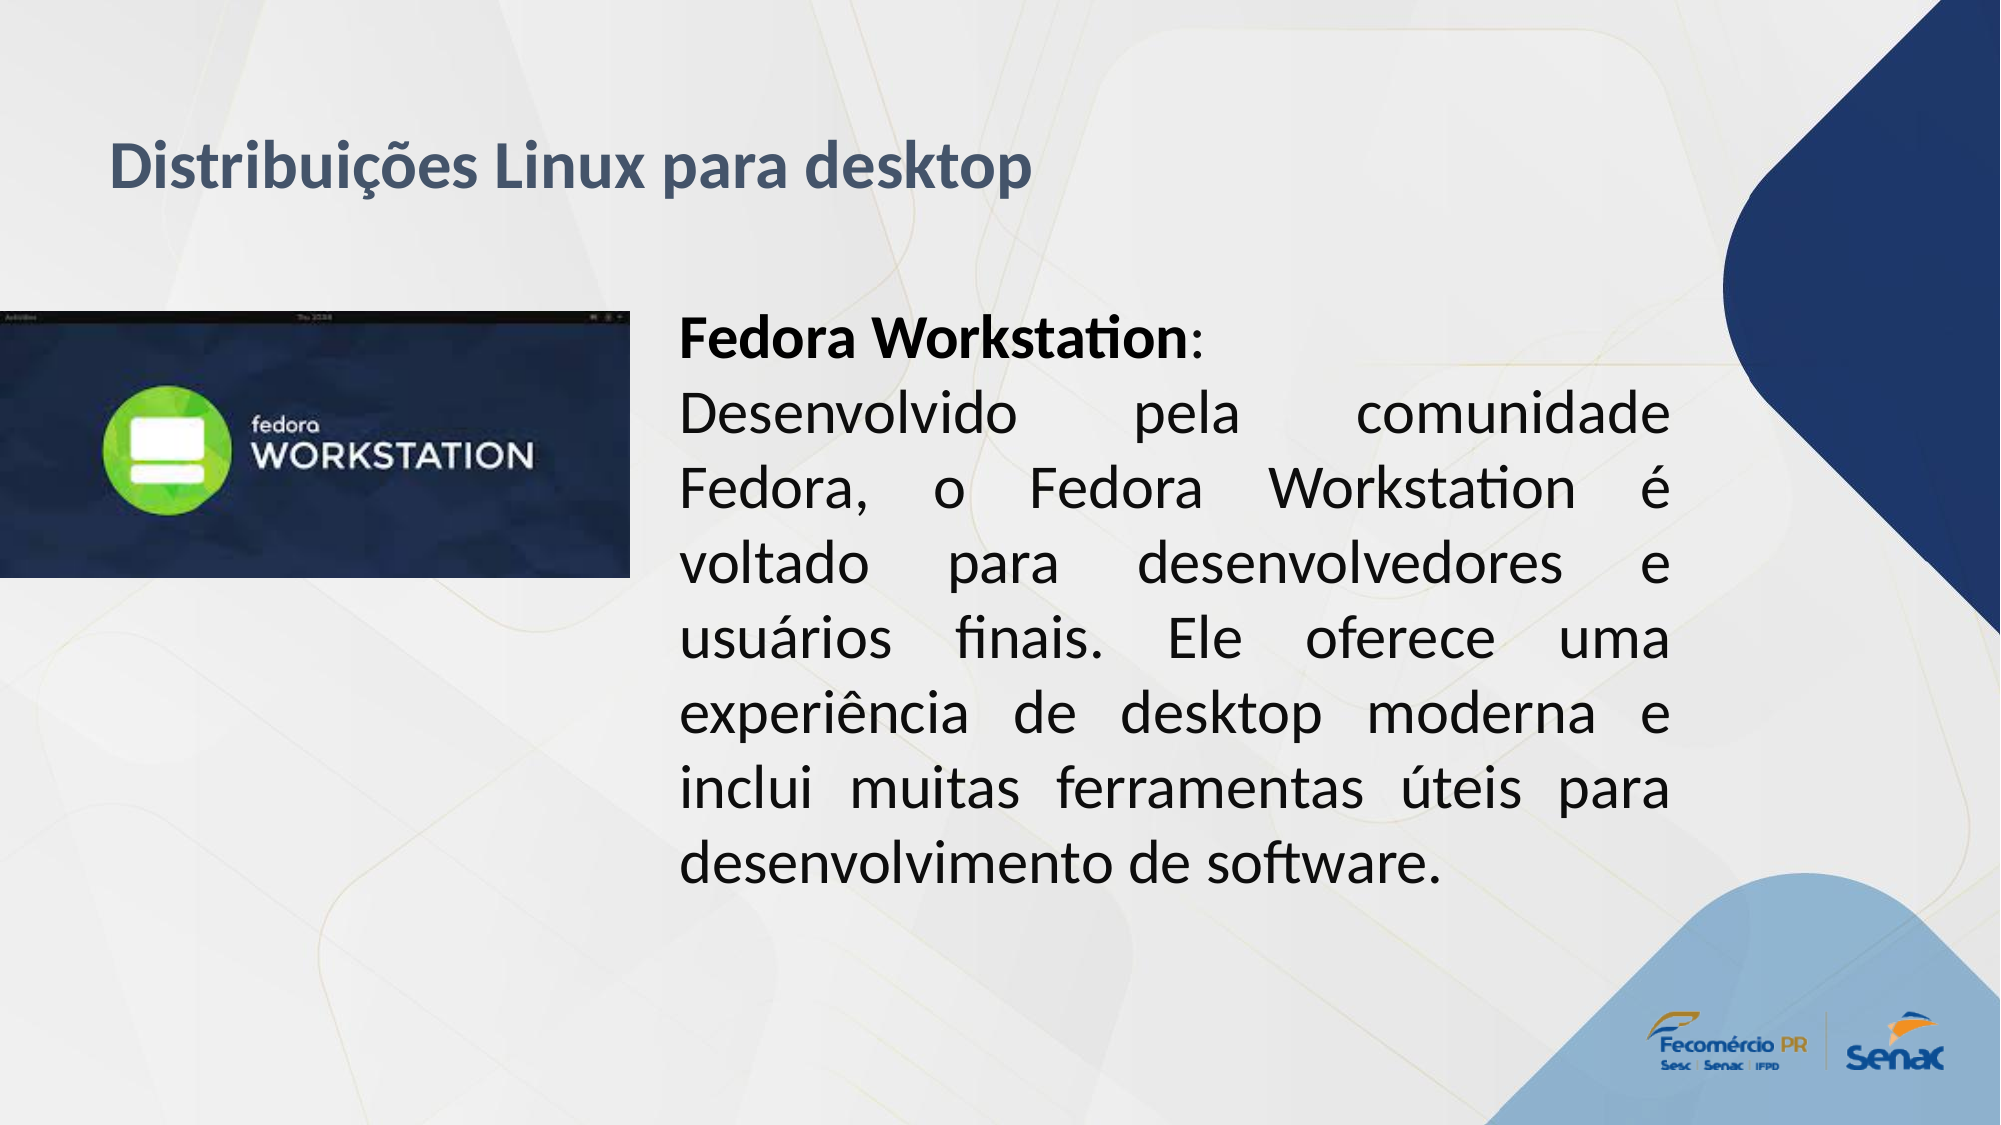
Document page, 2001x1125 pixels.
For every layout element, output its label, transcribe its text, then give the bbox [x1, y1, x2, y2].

text_box Distribuições Linux para desktop [94, 34, 1680, 243]
text_box Fedora Workstation: Desenvolvido pela comunidade Fedora, o Fedora Workstation é voltado para desenvolvedores e usuários finais. Ele oferece uma experiência de desktop moderna e inclui muitas ferramentas úteis para desenvolvimento de software. [664, 289, 1688, 910]
picture [0, 0, 2000, 1125]
